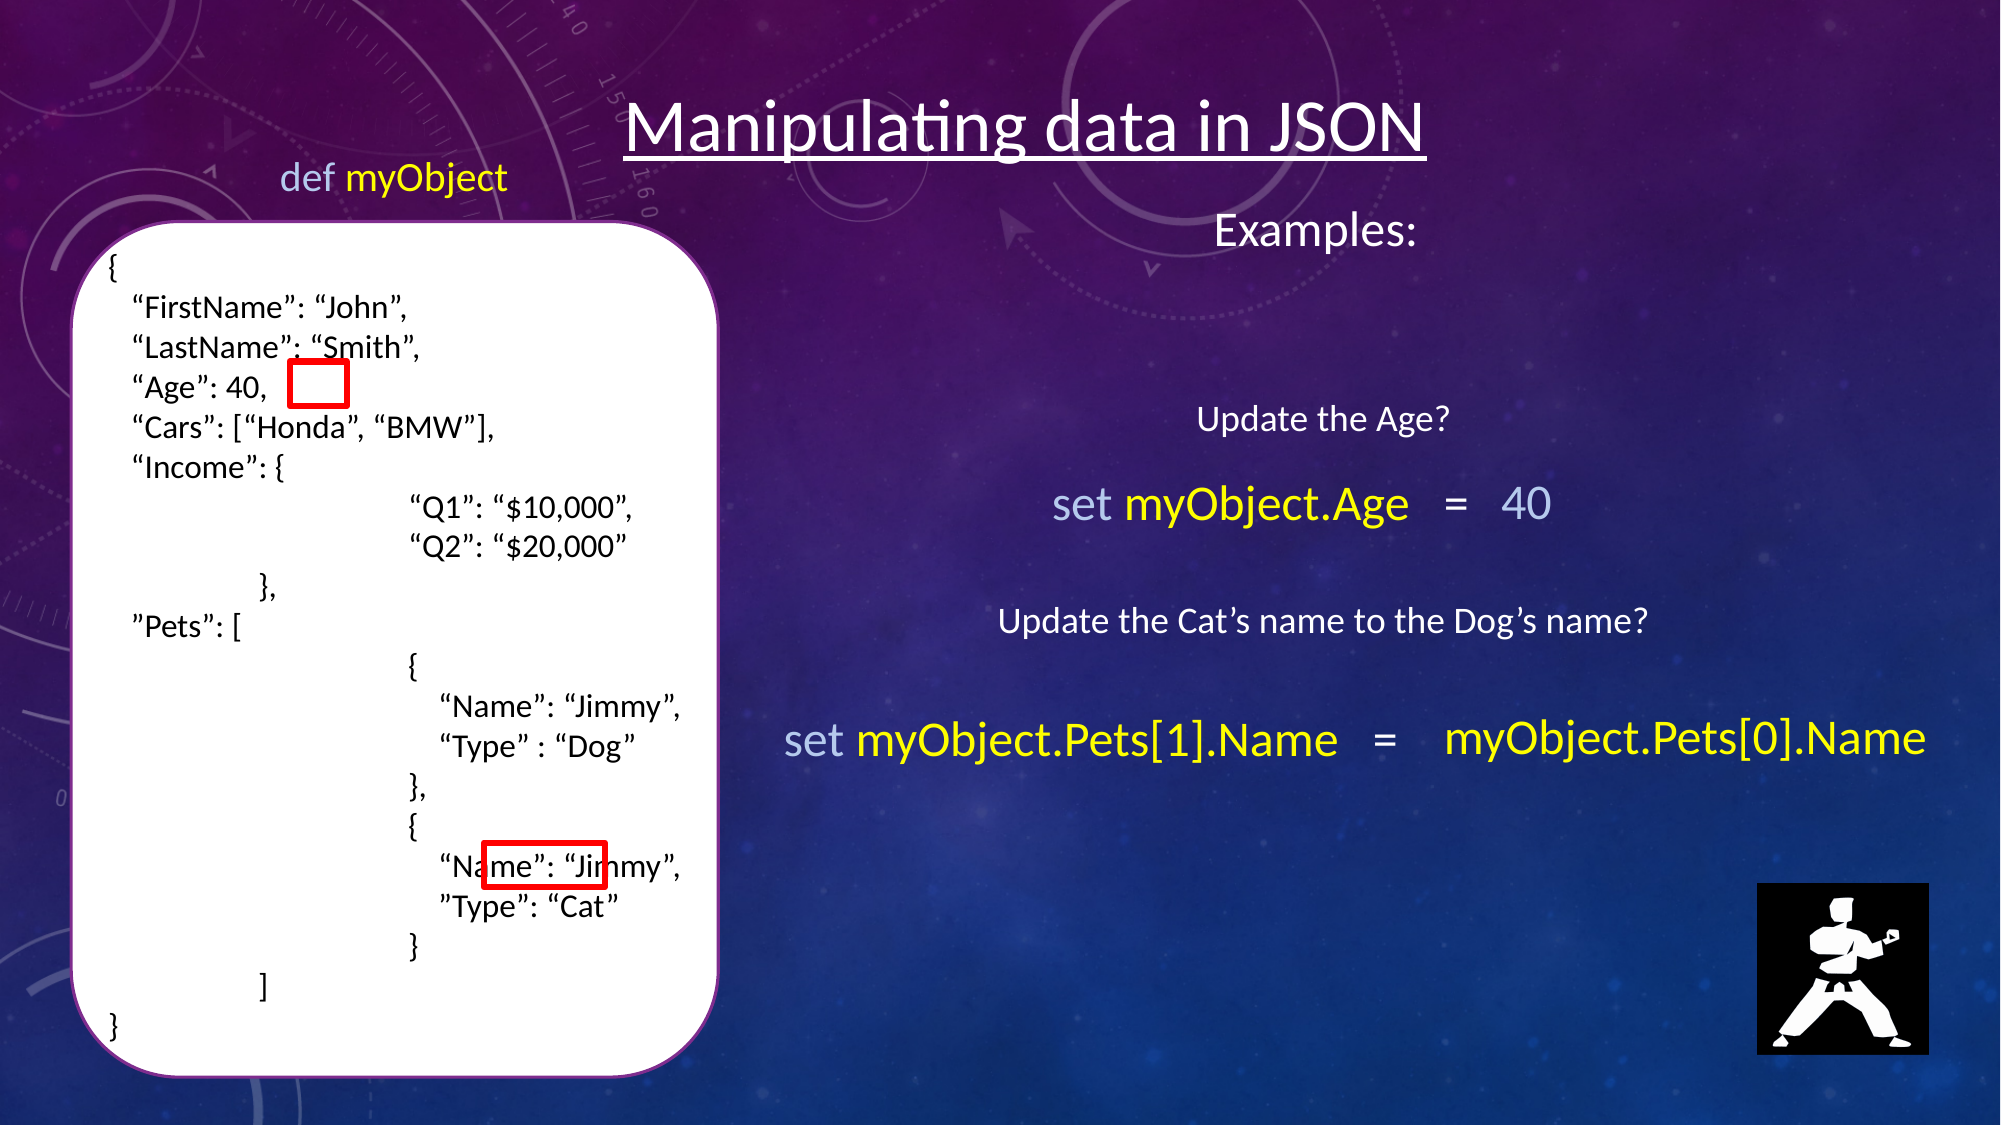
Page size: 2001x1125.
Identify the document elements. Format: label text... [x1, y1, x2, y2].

text_box Update the Age? [1181, 386, 1467, 447]
text_box Update the Cat’s name to the Dog’s name? [983, 588, 1666, 649]
text_box set myObject.Age = [1037, 463, 1501, 538]
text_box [70, 221, 719, 1078]
text_box def myObject [265, 142, 534, 208]
picture [0, 0, 2001, 1125]
text_box 40 [1486, 462, 1567, 537]
text_box Examples: [1198, 189, 1434, 265]
text_box Manipulating data in JSON [608, 69, 1443, 174]
text_box myObject.Pets[0].Name [1428, 697, 1943, 773]
text_box set myObject.Pets[1].Name = [768, 698, 1435, 774]
